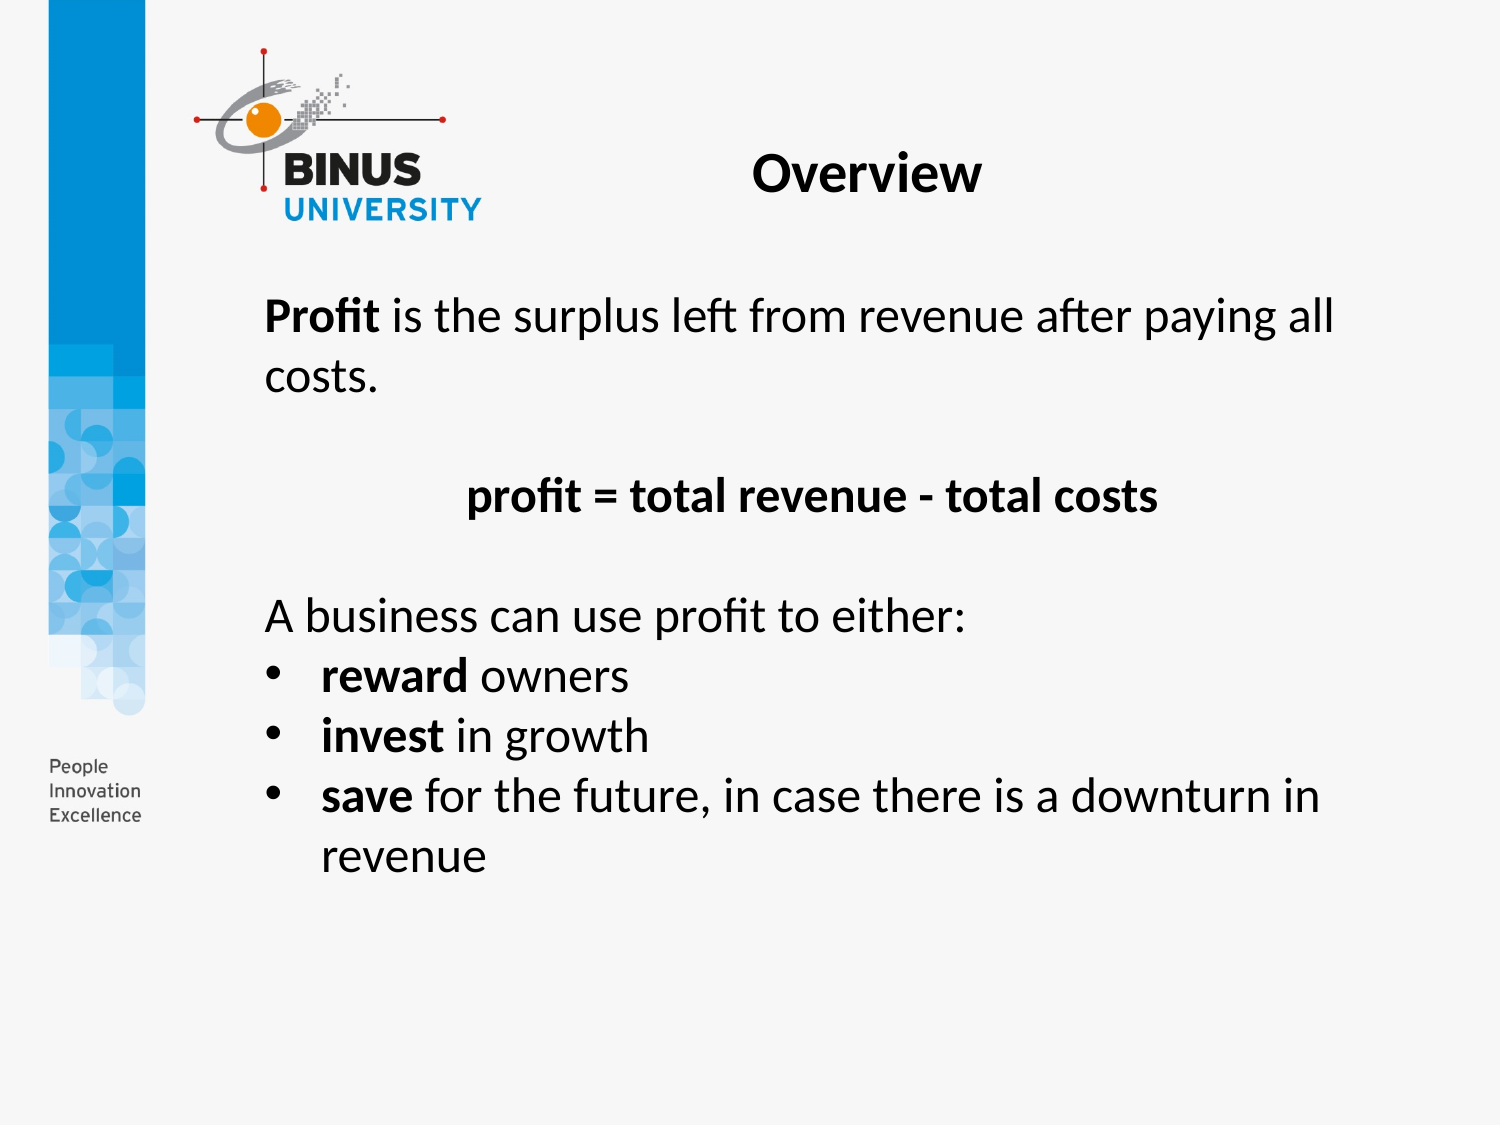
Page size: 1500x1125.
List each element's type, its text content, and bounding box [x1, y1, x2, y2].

picture [0, 0, 1500, 845]
text_box Overview [737, 126, 1275, 212]
text_box Profit is the surplus left from revenue after paying all costs. profit = total revenue - total costs A business can use profit to either: reward owners invest in growth save for the future, in case there is a downturn in revenue [249, 274, 1375, 950]
